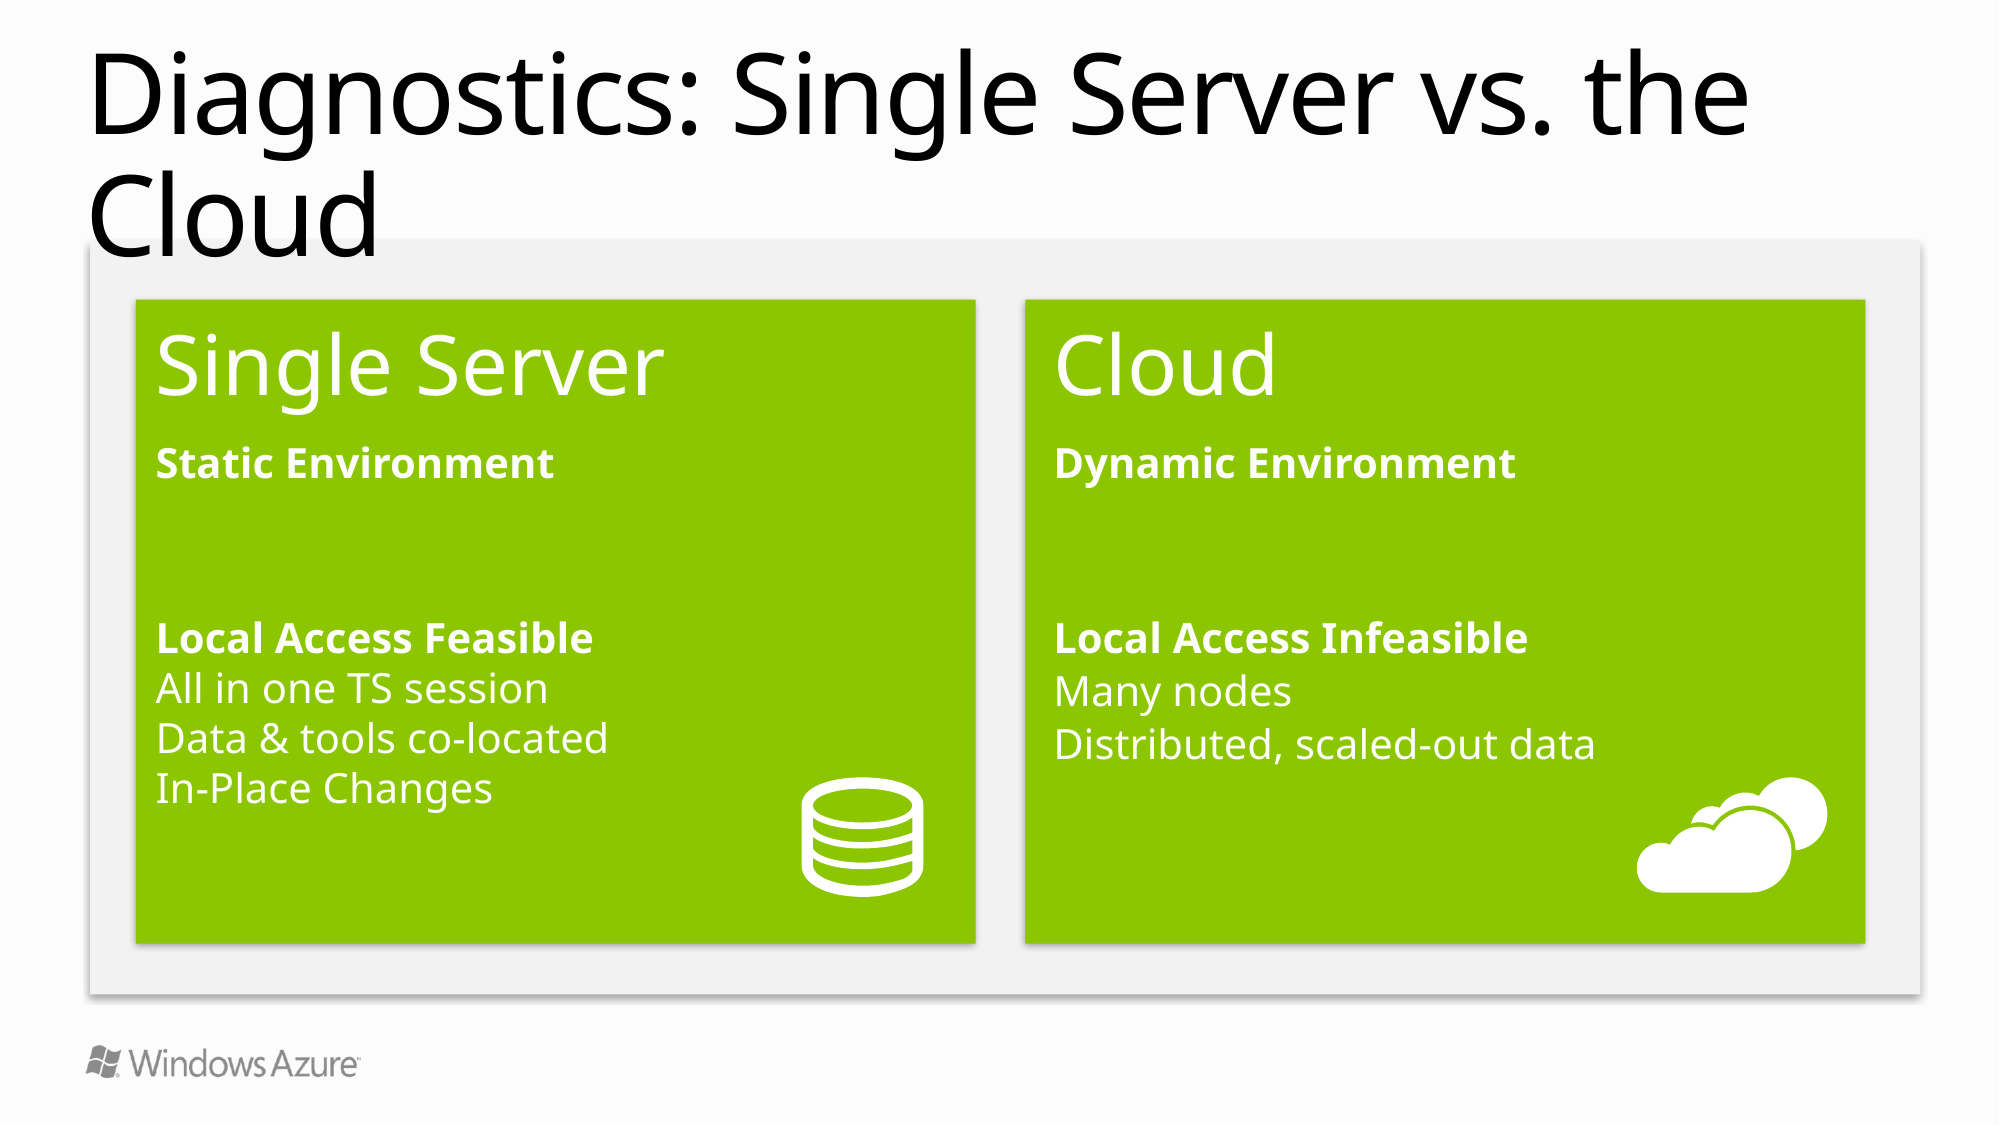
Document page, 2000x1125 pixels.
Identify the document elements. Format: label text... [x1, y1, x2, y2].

text_box [89, 239, 1921, 995]
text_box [1025, 299, 1866, 944]
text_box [135, 299, 976, 944]
title Diagnostics: Single Server vs. the Cloud [85, 37, 1914, 161]
